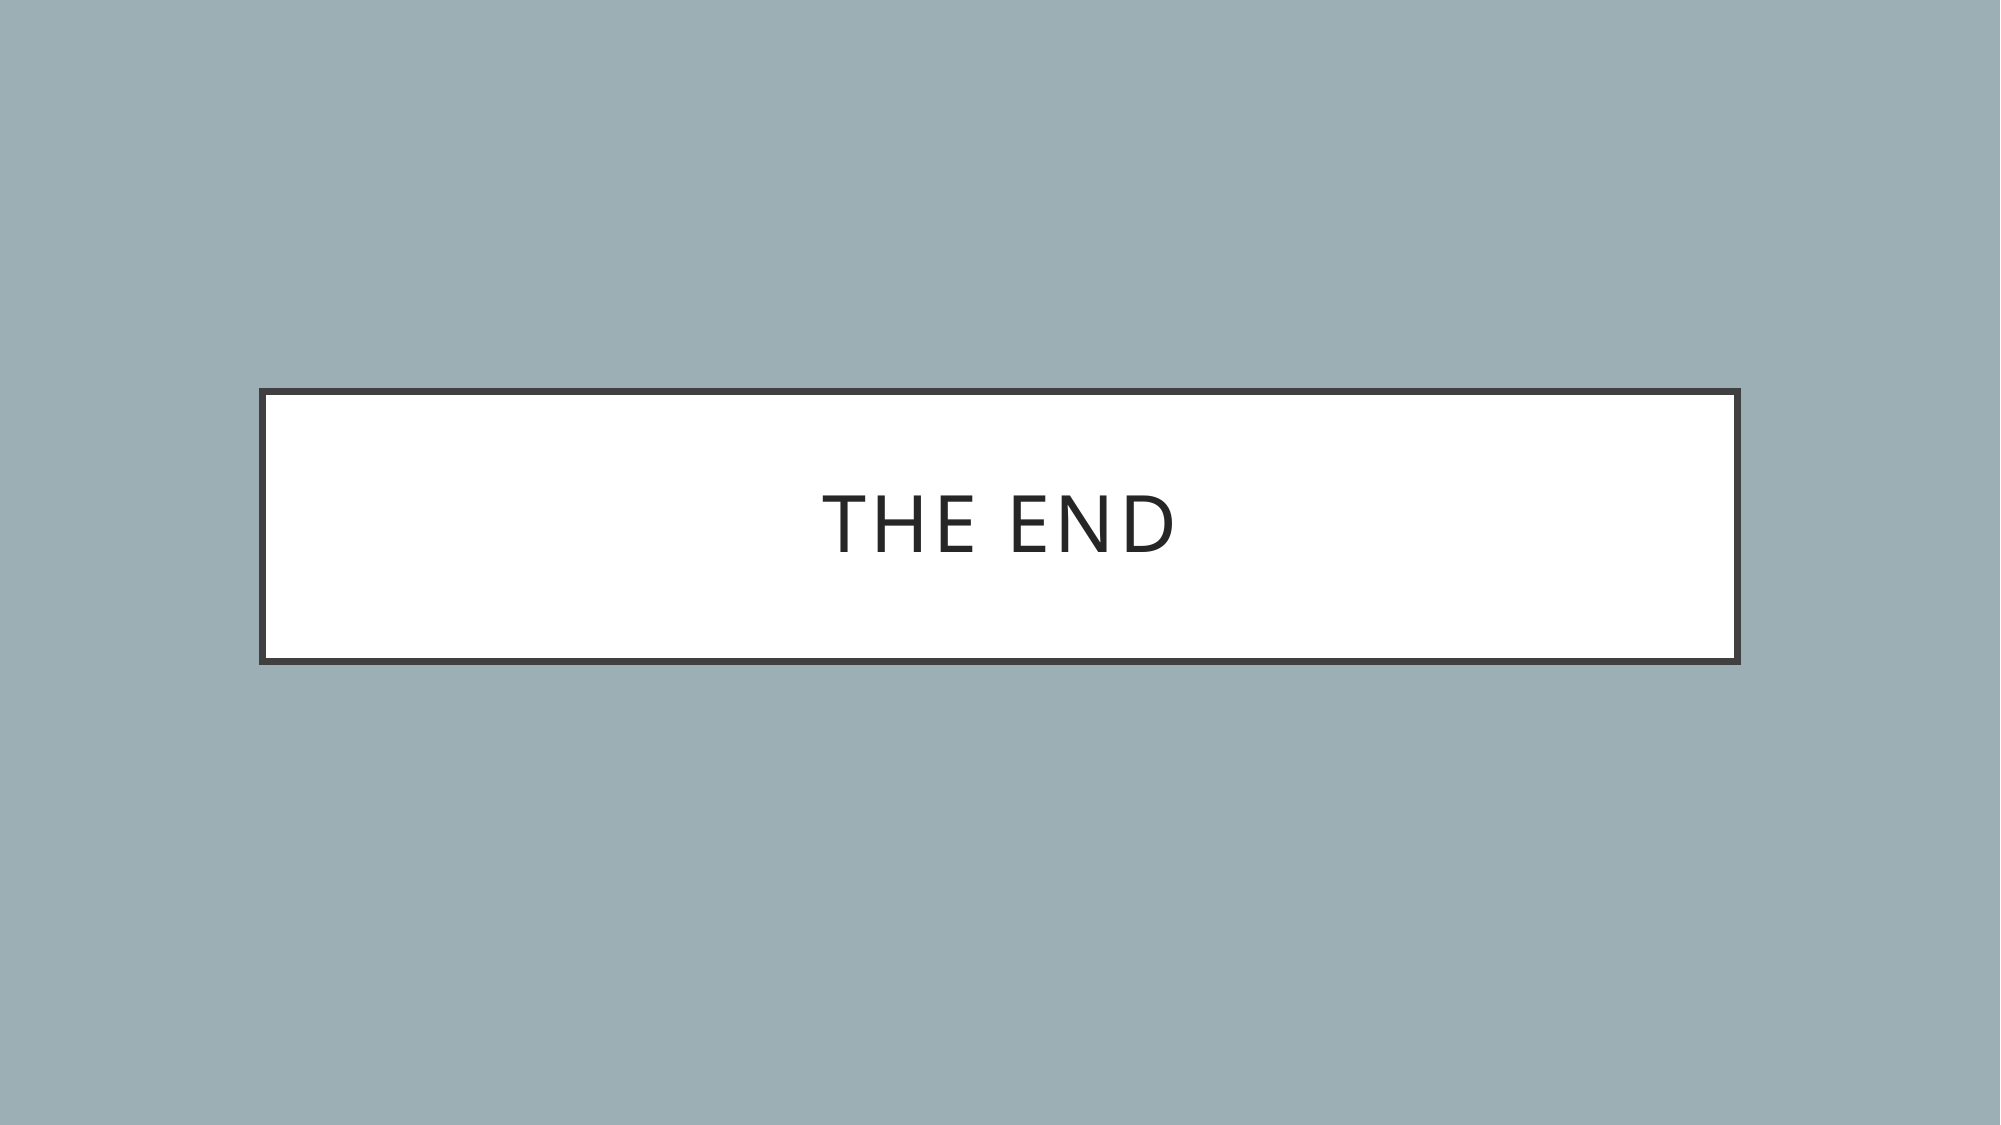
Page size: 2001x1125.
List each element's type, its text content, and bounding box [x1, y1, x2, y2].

title The ENd [259, 388, 1741, 665]
